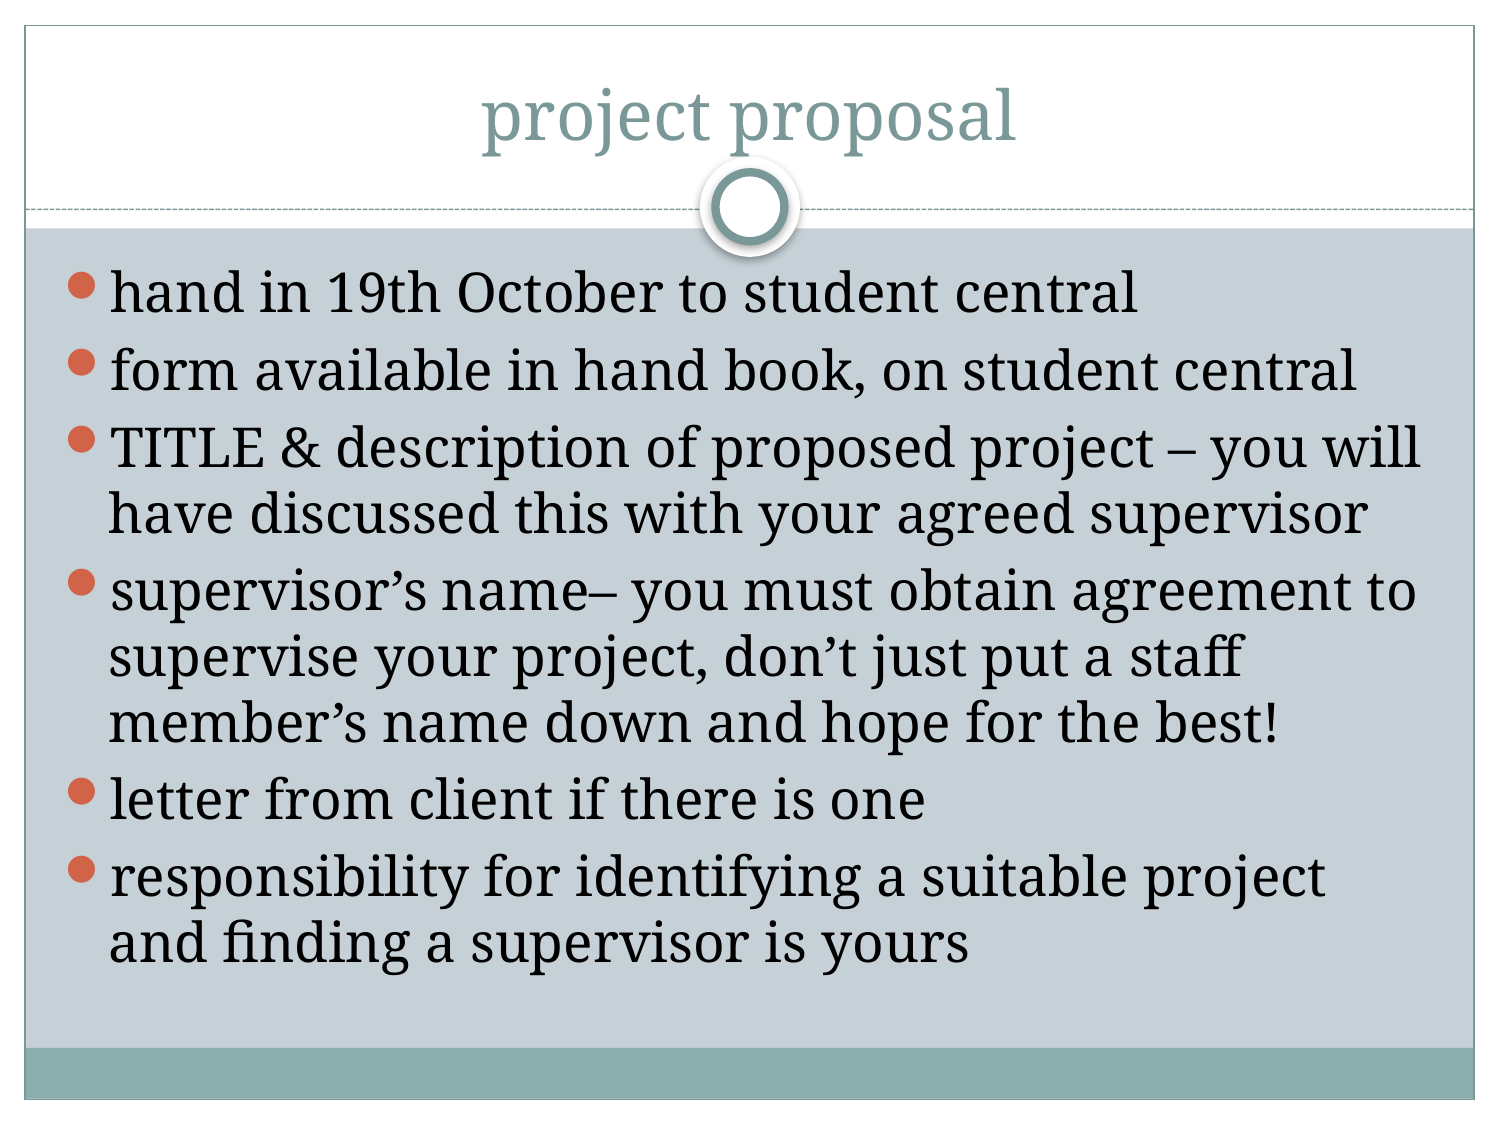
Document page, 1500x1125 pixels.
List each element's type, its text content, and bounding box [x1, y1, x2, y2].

list hand in 19th October to student central form available in hand book, on student central TITLE & description of proposed project – you will have discussed this with your agreed supervisor supervisor’s name– you must obtain agreement to supervise your project, don’t just put a staff member’s name down and hope for the best! letter from client if there is one responsibility for identifying a suitable project and finding a supervisor is yours [49, 250, 1445, 1001]
title project proposal [49, 37, 1450, 162]
